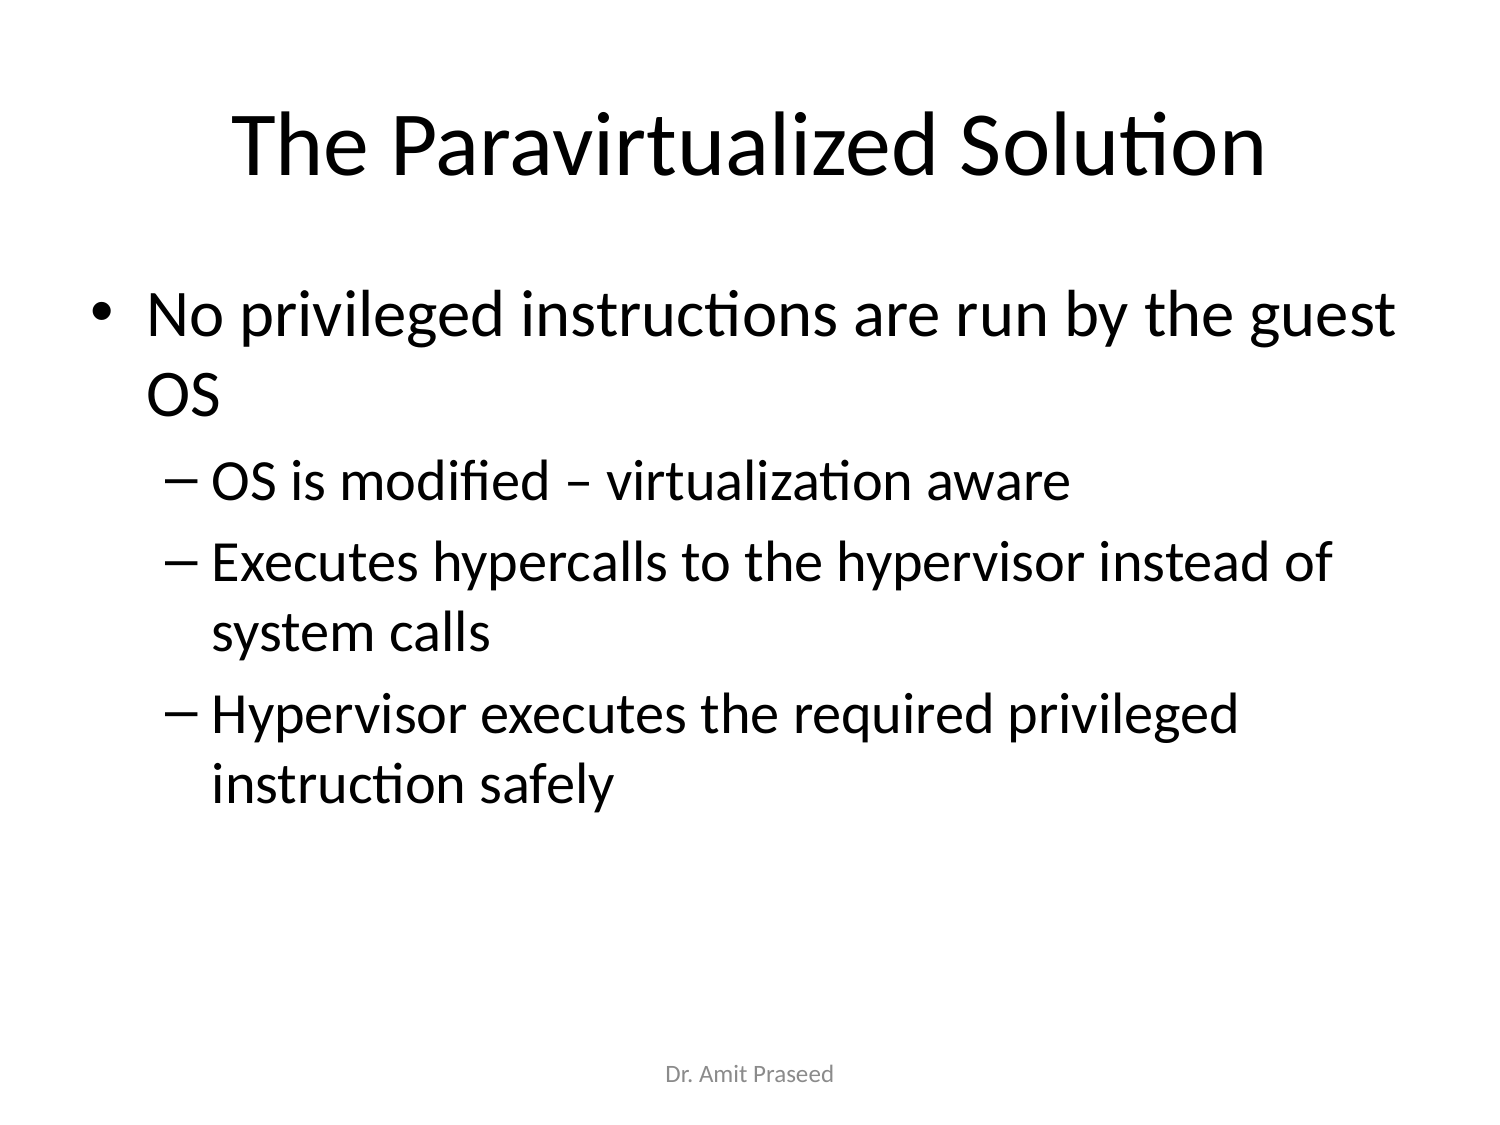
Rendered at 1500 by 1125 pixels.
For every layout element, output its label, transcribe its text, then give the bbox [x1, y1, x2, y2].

list No privileged instructions are run by the guest OS OS is modified – virtualization aware Executes hypercalls to the hypervisor instead of system calls Hypervisor executes the required privileged instruction safely [75, 262, 1425, 1005]
title The Paravirtualized Solution [75, 45, 1425, 233]
footer Dr. Amit Praseed [512, 1042, 988, 1103]
